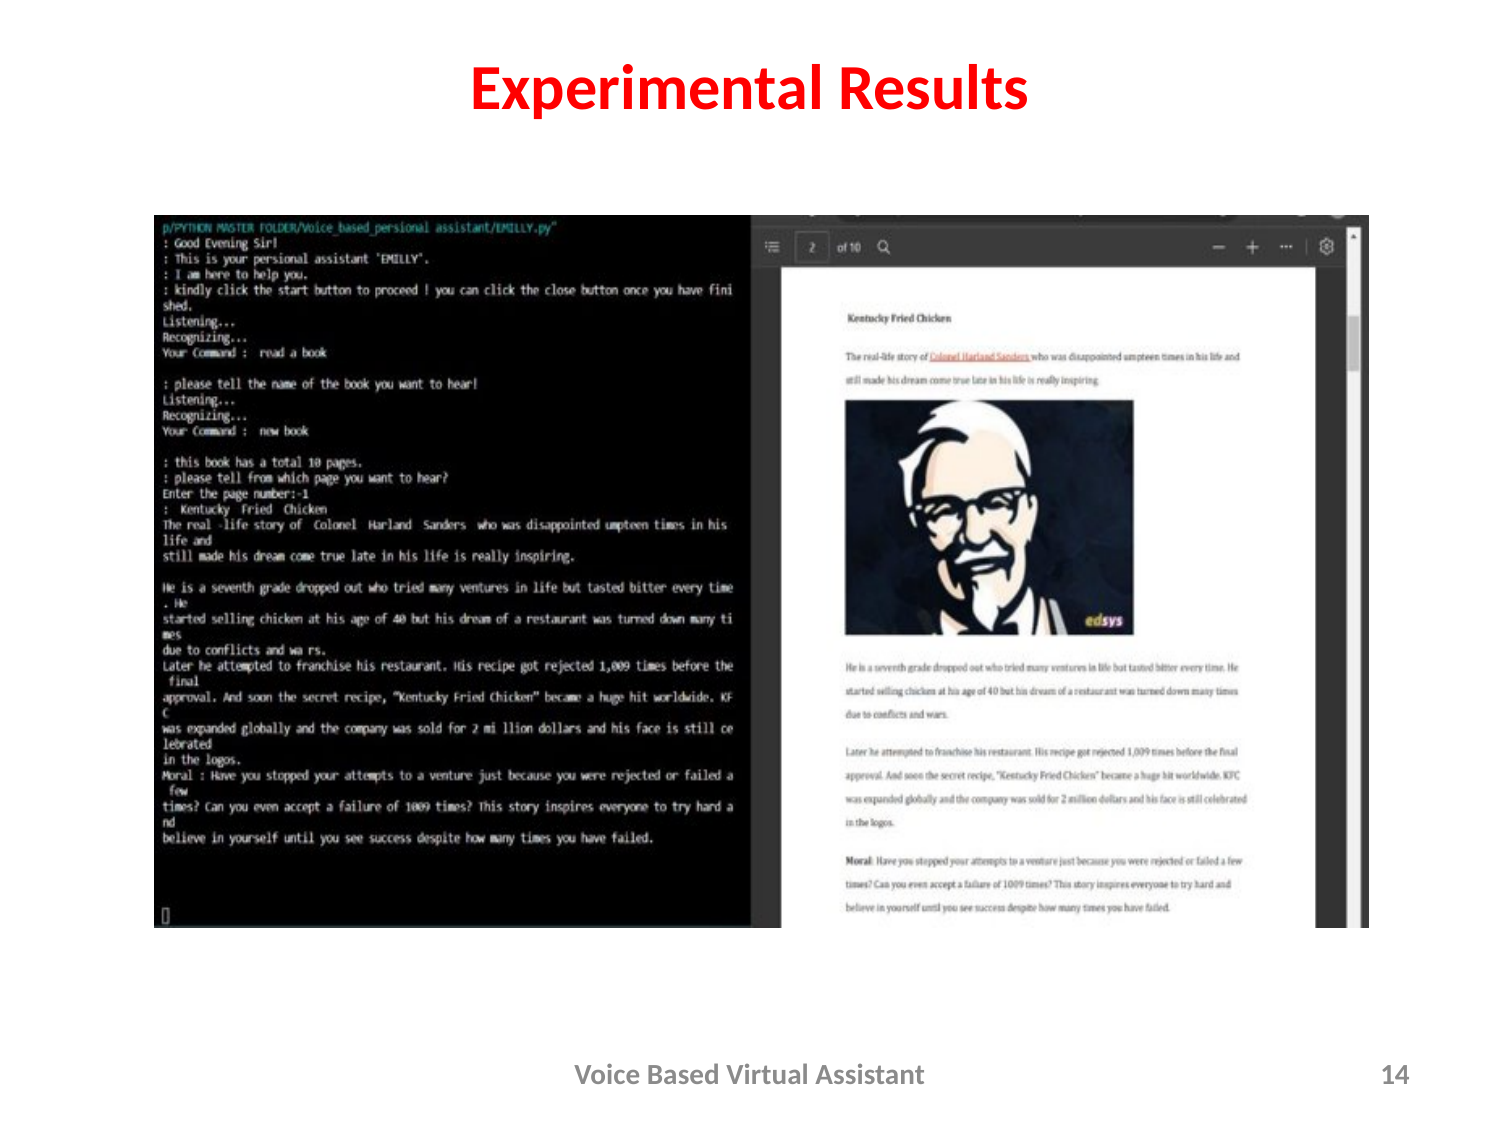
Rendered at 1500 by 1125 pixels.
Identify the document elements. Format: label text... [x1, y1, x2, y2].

slide_number 14 [1074, 1042, 1425, 1103]
footer Voice Based Virtual Assistant [512, 1042, 988, 1103]
picture [154, 214, 1369, 928]
title Experimental Results [75, 37, 1425, 130]
